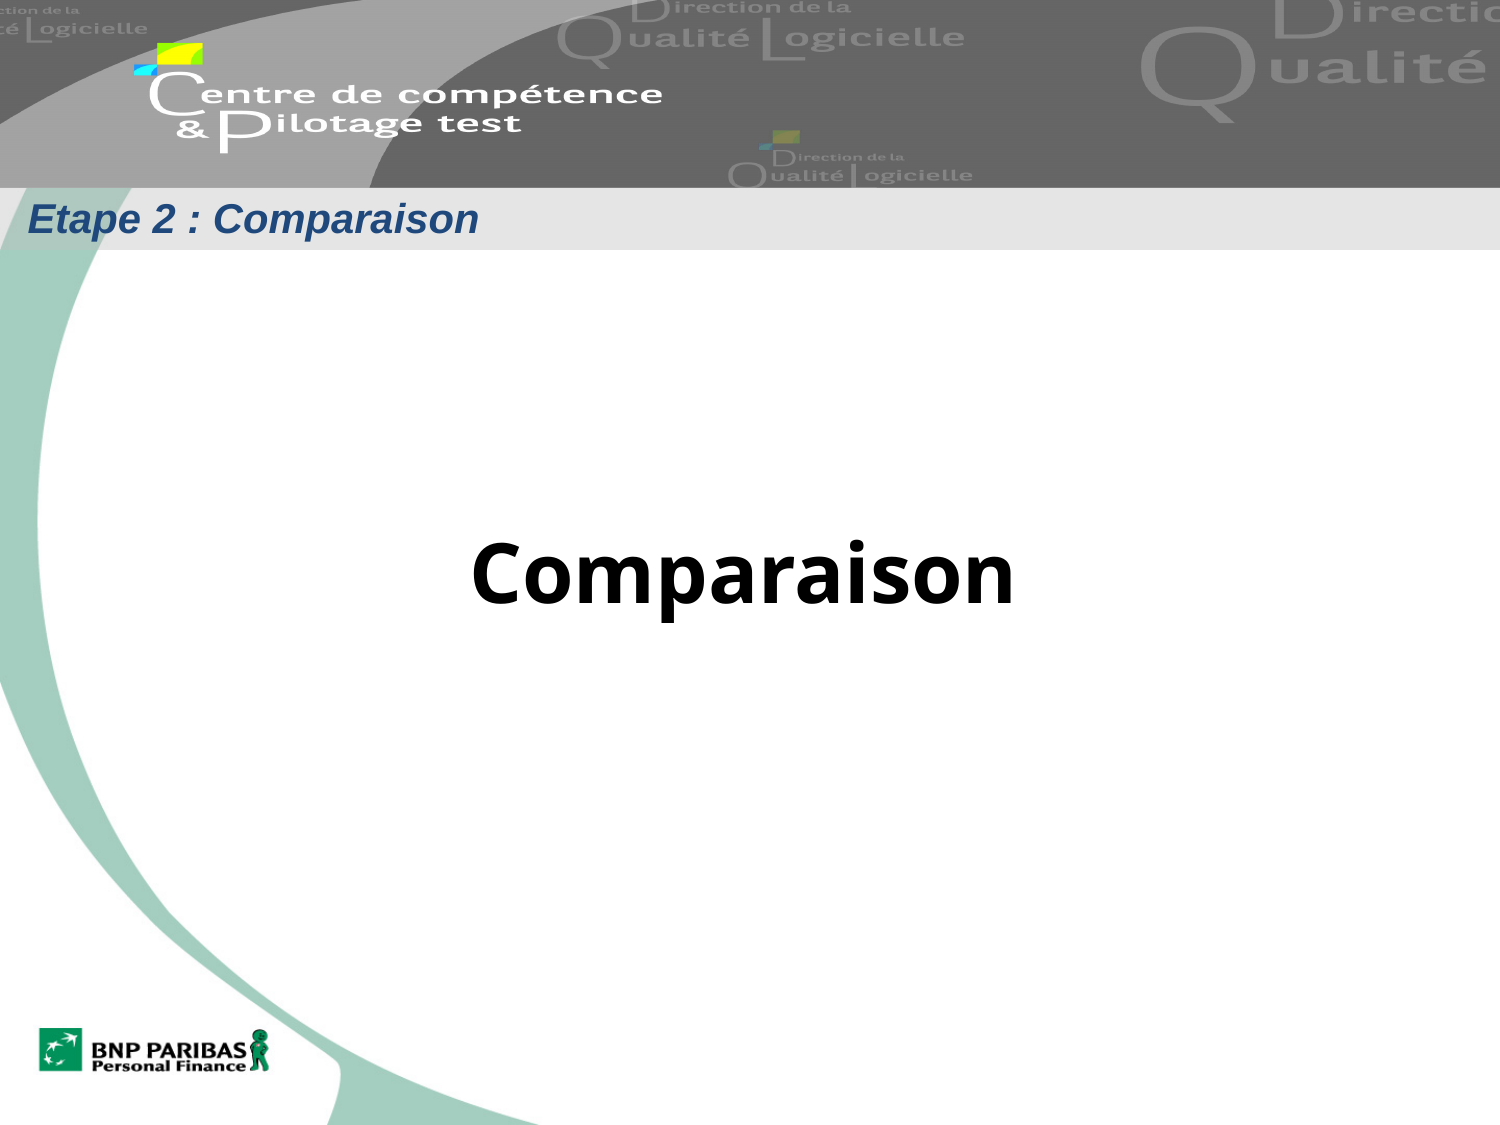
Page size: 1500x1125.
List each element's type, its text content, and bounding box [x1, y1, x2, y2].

picture [0, 250, 1500, 1125]
text_box Comparaison [249, 512, 1238, 678]
title Etape 2 : Comparaison [12, 193, 1450, 241]
picture [0, 0, 1500, 187]
